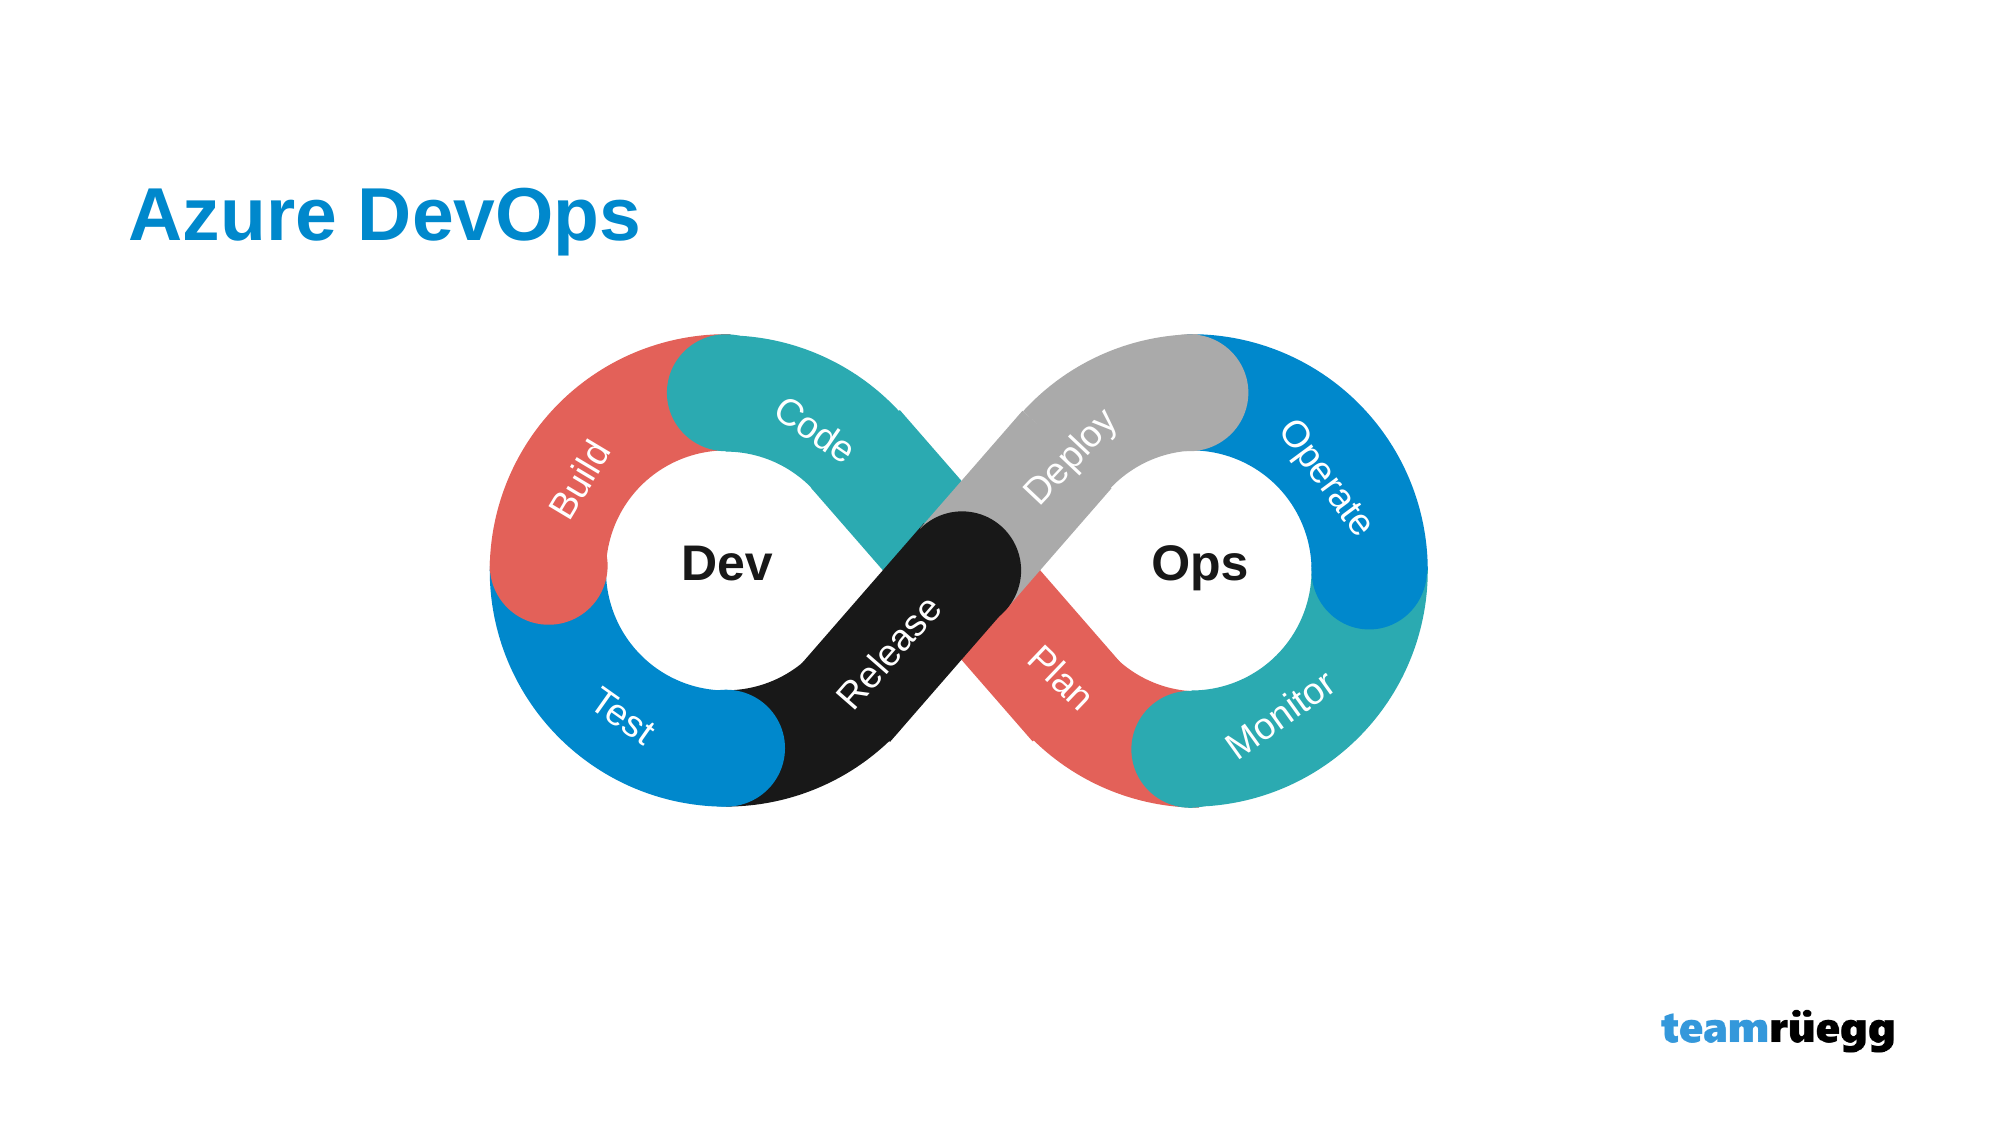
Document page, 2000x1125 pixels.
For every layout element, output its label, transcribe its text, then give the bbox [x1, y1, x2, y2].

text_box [489, 334, 966, 808]
title Azure DevOps [113, 87, 1898, 263]
picture [1655, 1005, 1898, 1059]
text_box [966, 335, 1436, 808]
